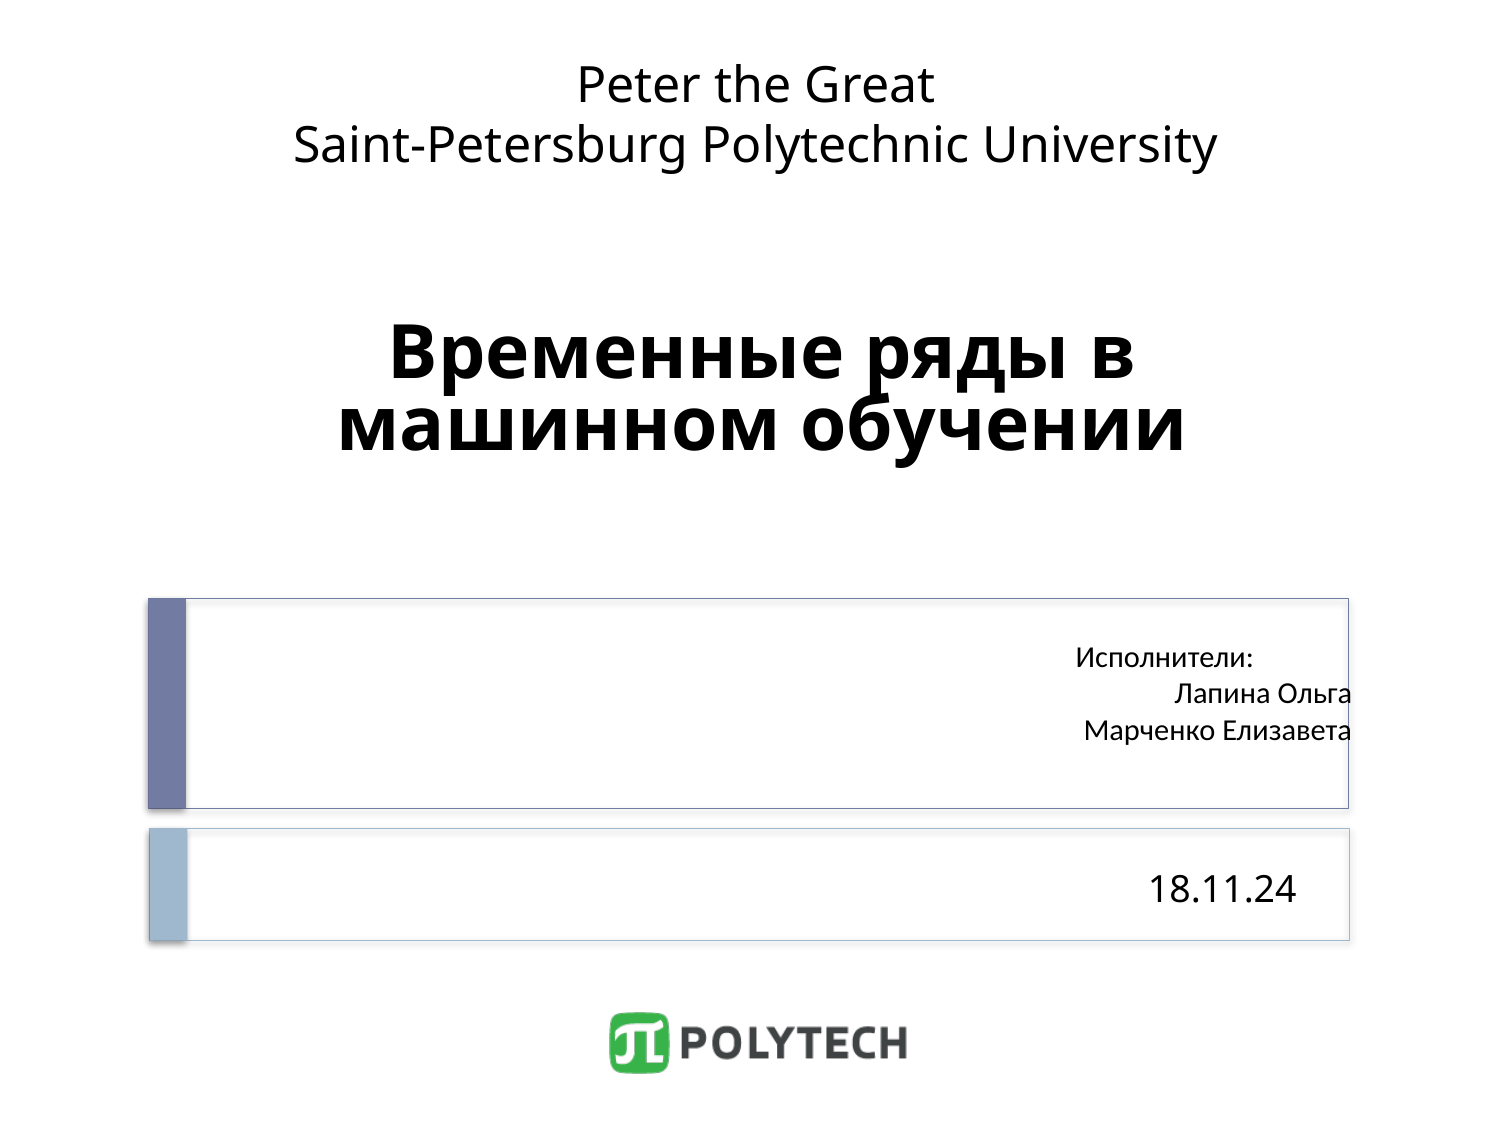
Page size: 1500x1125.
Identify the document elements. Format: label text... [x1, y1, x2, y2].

picture [593, 999, 922, 1088]
title Исполнители: Лапина Ольга Марченко Елизавета [882, 629, 1368, 791]
text_box Peter the Great Saint-Petersburg Рolytechnic University [64, 45, 1447, 197]
text_box 18.11.24 [1132, 857, 1312, 918]
text_box Временные ряды в машинном обучении [199, 223, 1325, 626]
